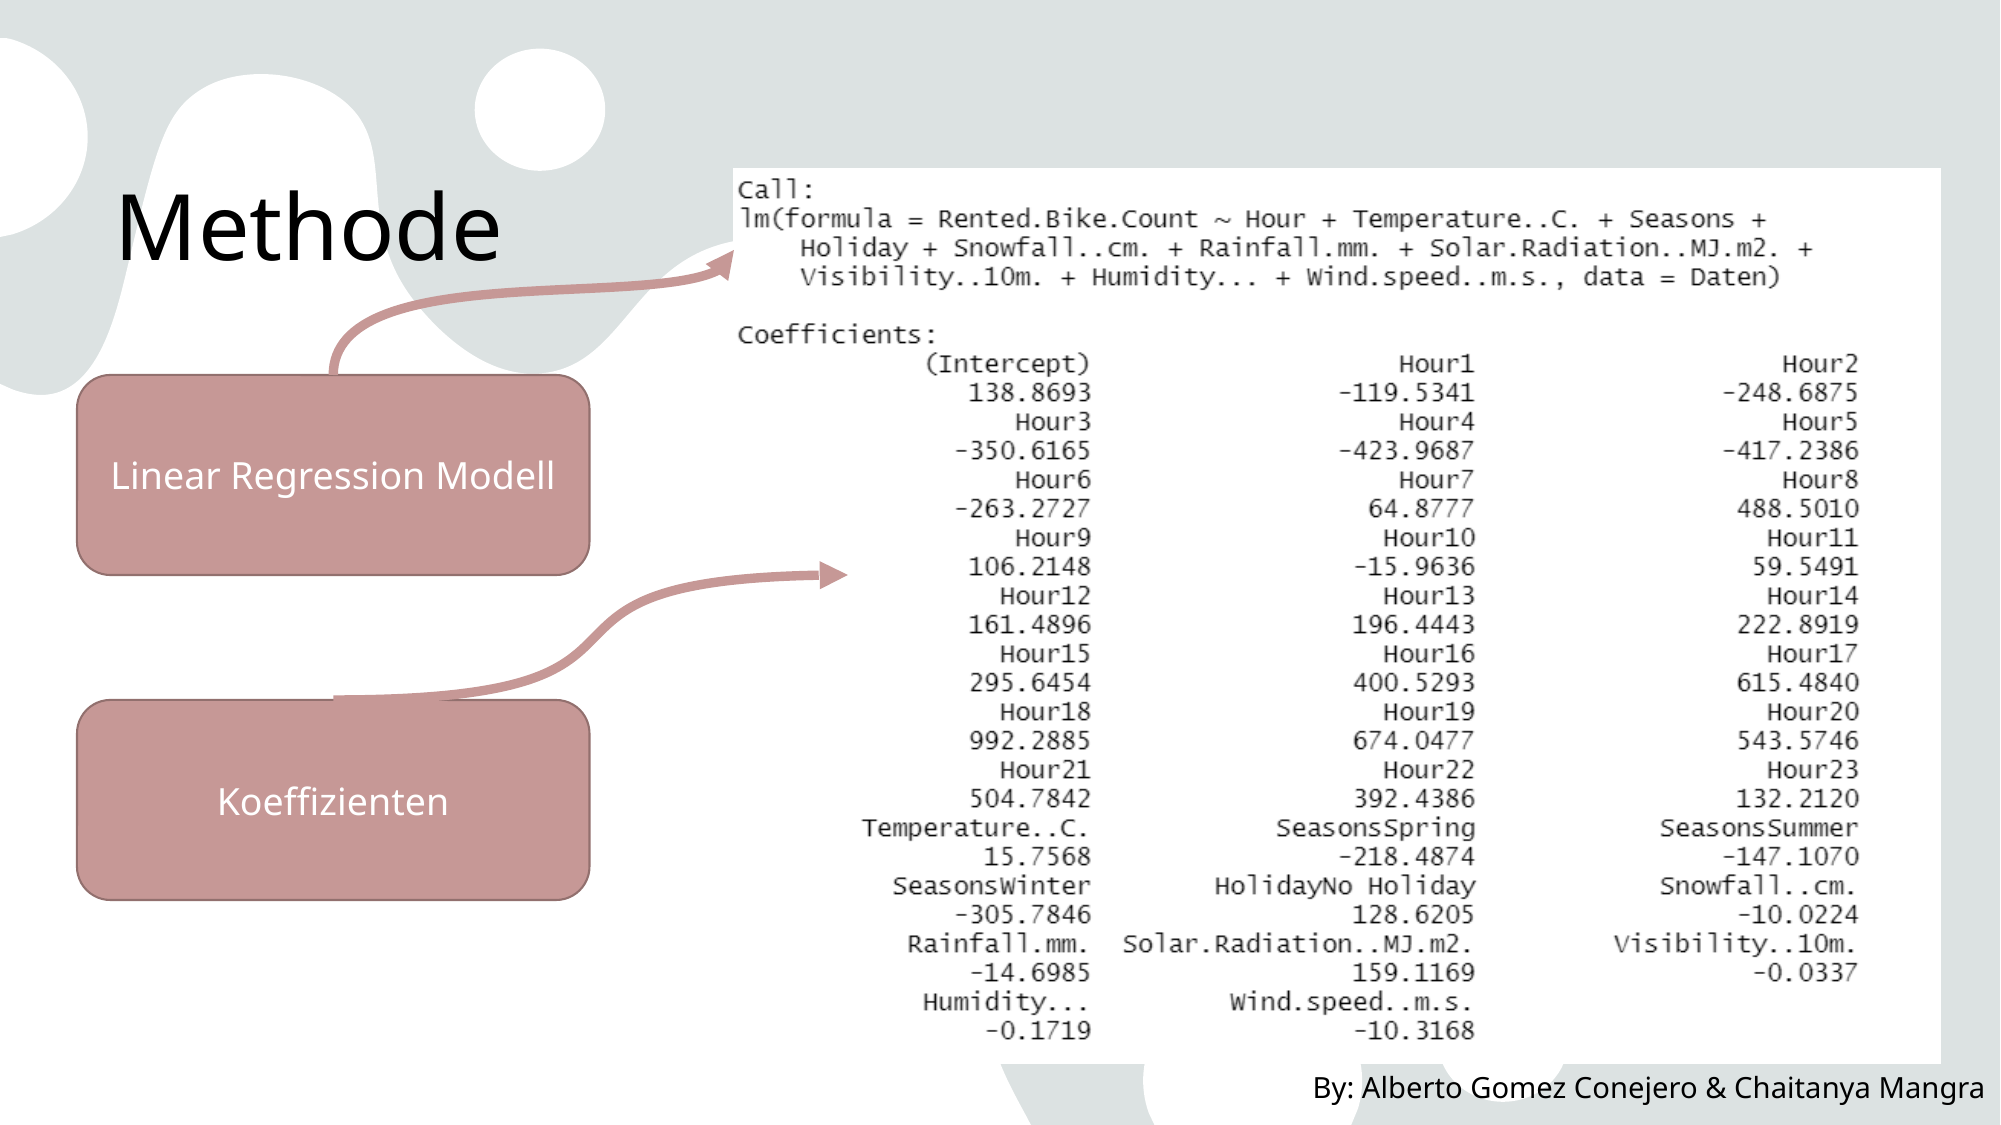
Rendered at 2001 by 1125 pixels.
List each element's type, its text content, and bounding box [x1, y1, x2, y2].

title Methode [99, 68, 1900, 286]
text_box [471, 112, 597, 513]
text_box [333, 574, 848, 701]
text_box By: Alberto Gomez Conejero & Chaitanya Mangra [1297, 1061, 2000, 1112]
text_box Koeffizienten [75, 698, 591, 902]
text_box Linear Regression Modell [75, 373, 591, 577]
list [733, 168, 1941, 1064]
